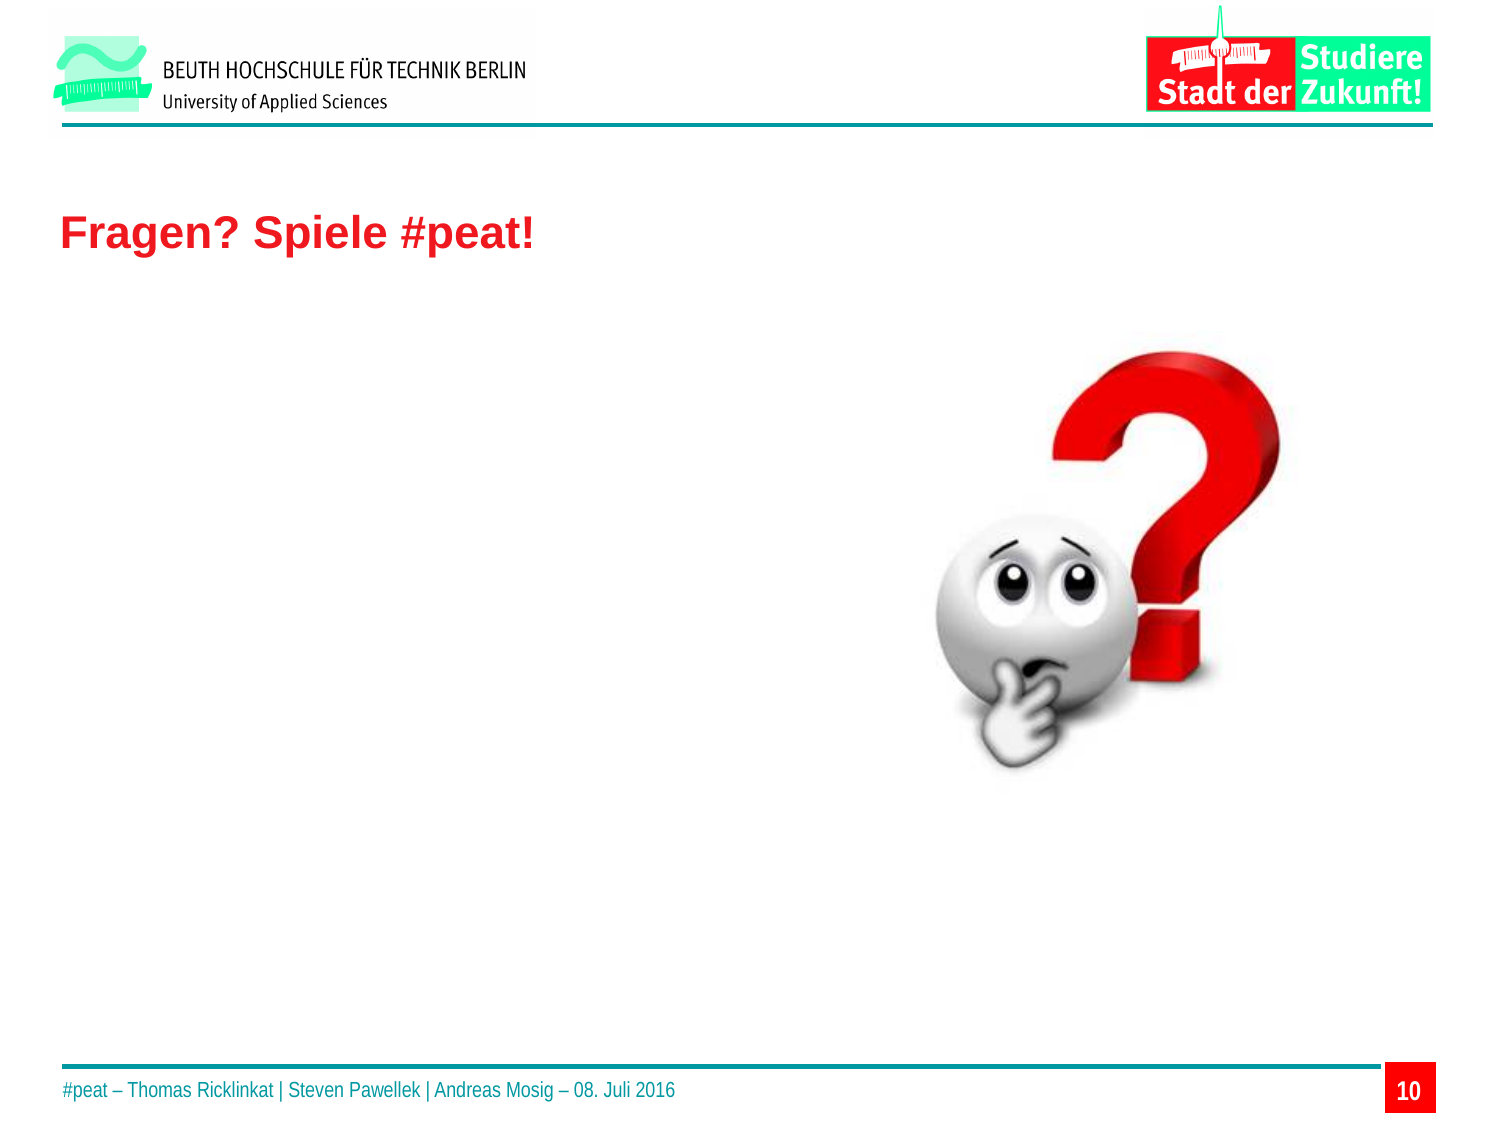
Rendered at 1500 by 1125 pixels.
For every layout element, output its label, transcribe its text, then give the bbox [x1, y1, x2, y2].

picture [48, 3, 535, 139]
slide_number 10 [1071, 1072, 1422, 1113]
picture [897, 330, 1312, 799]
picture [1144, 3, 1436, 139]
footer #peat – Thomas Ricklinkat | Steven Pawellek | Andreas Mosig – 08. Juli 2016 [62, 1075, 866, 1120]
list Fragen? Spiele #peat! [45, 195, 1432, 265]
